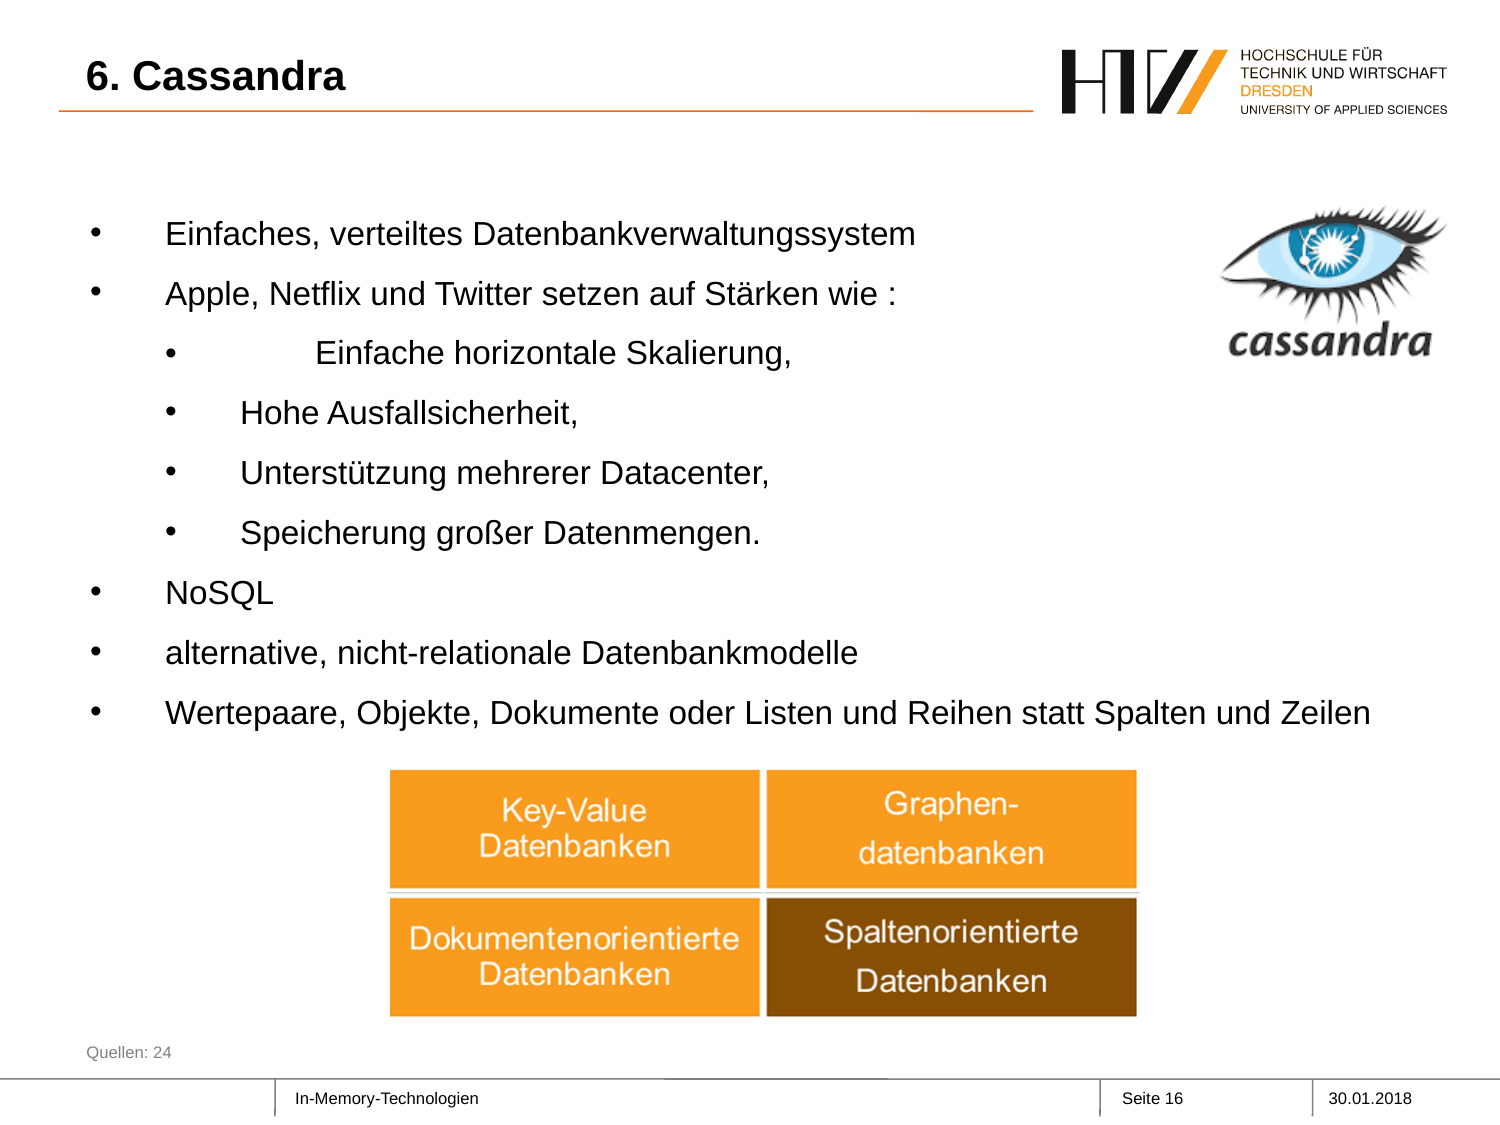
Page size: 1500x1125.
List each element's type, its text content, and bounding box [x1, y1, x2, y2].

text_box Quellen: 24 [71, 1034, 187, 1070]
picture [386, 765, 1141, 1021]
text_box Einfaches, verteiltes Datenbankverwaltungssystem Apple, Netflix und Twitter setzen auf Stärken wie : • Einfache horizontale Skalierung, Hohe Ausfallsicherheit, Unterstützung mehrerer Datacenter, Speicherung großer Datenmengen. NoSQL alternative, nicht-relationale Datenbankmodelle Wertepaare, Objekte, Dokumente oder Listen und Reihen statt Spalten und Zeilen [75, 184, 1452, 818]
picture [1062, 47, 1447, 114]
title 6. Cassandra [70, 29, 1040, 117]
picture [1201, 184, 1452, 390]
